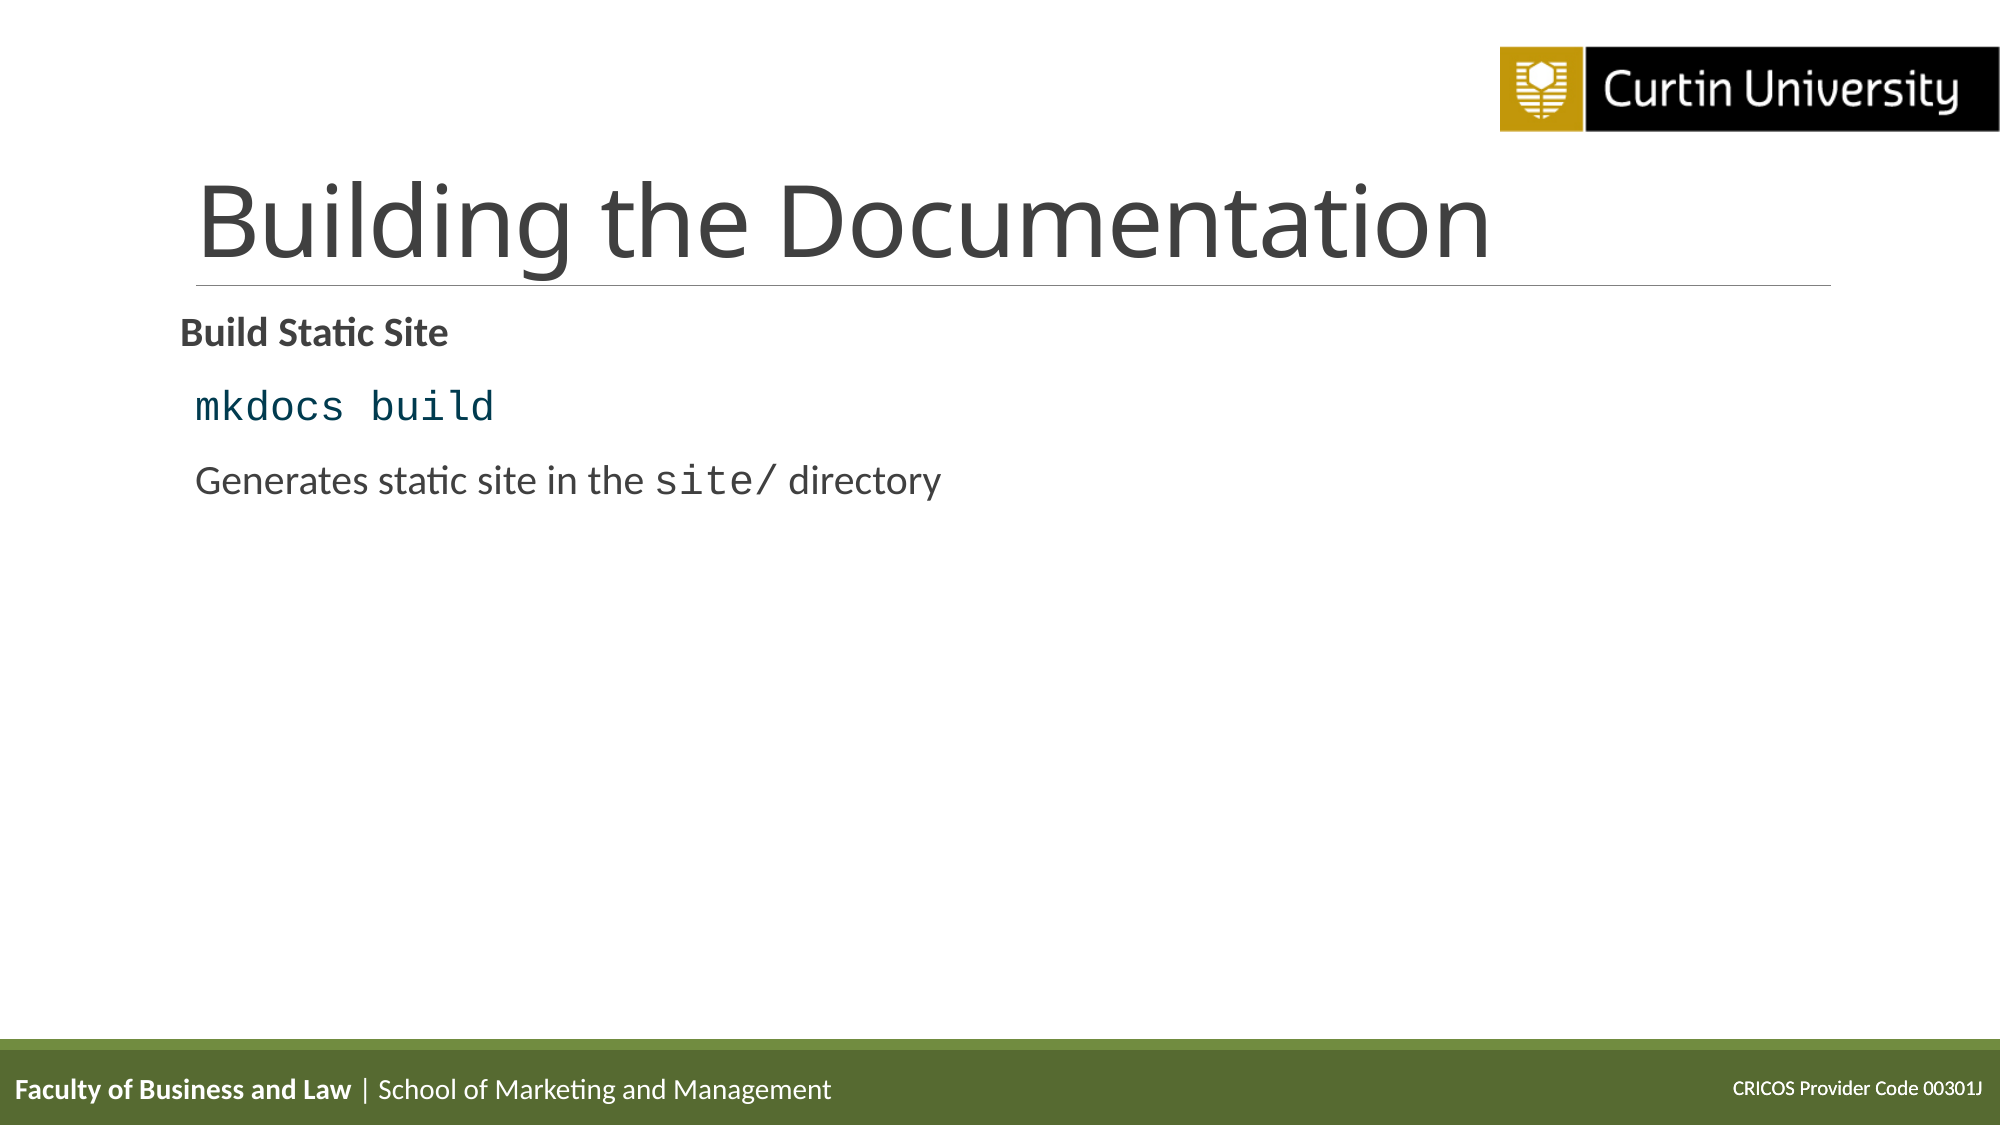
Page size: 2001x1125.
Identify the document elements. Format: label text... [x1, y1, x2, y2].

title Building the Documentation [180, 47, 1830, 285]
footer Faculty of Business and Law | School of Marketing and Management [0, 1057, 1646, 1118]
list Build Static Site mkdocs build Generates static site in the site/ directory [180, 302, 1830, 963]
picture [1500, 46, 2000, 132]
